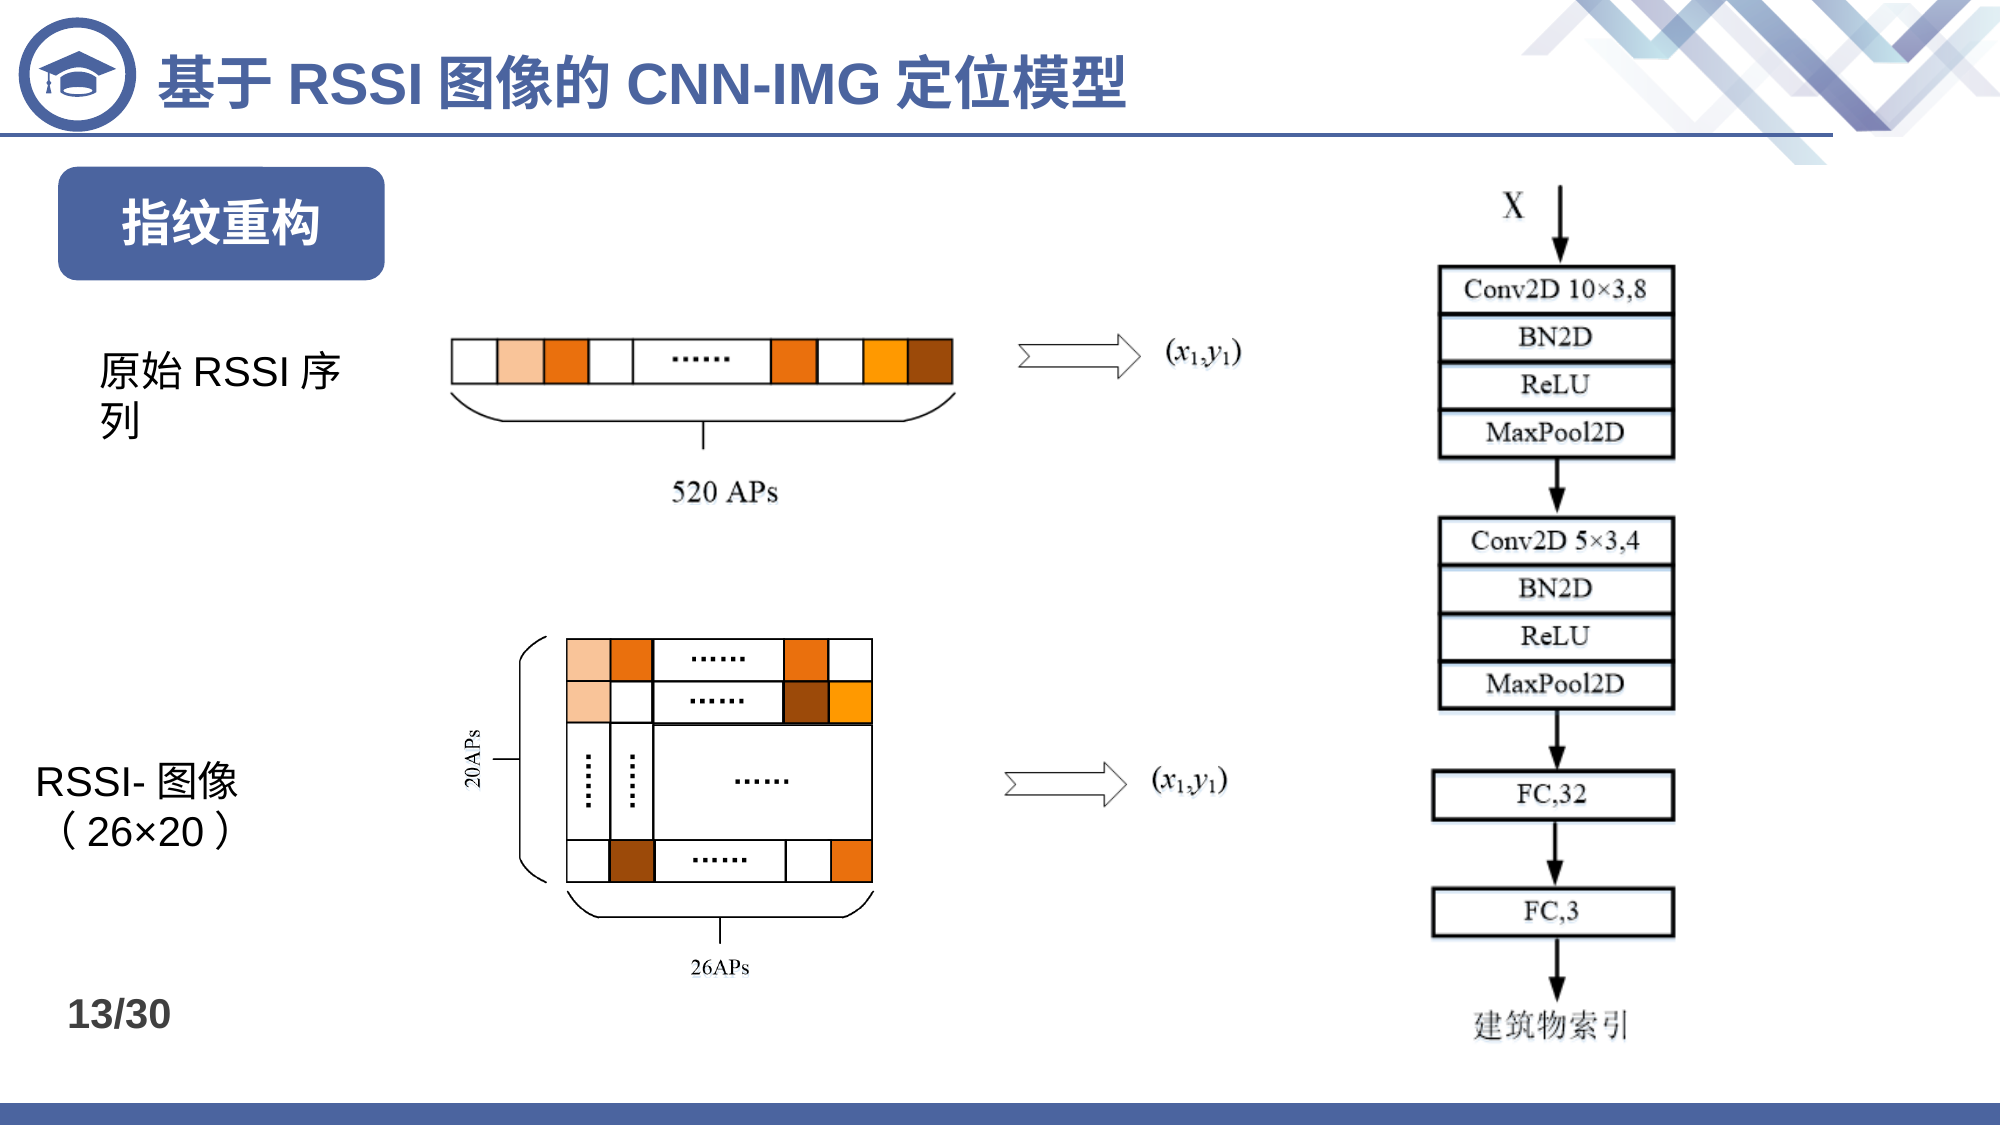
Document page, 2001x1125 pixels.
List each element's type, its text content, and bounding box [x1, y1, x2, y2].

text_box [0, 1102, 2000, 1125]
text_box 13/30 [0, 954, 263, 1044]
picture [442, 618, 897, 989]
picture [415, 318, 972, 505]
text_box [57, 165, 386, 282]
picture [1403, 0, 2000, 1066]
picture [999, 742, 1243, 842]
text_box 指纹重构 [106, 183, 337, 259]
picture [1013, 314, 1256, 414]
text_box 原始RSSI序列 [84, 337, 389, 453]
text_box RSSI-图像（26×20） [20, 746, 442, 862]
text_box 基于RSSI图像的CNN-IMG定位模型 [142, 4, 1180, 124]
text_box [20, 19, 135, 131]
